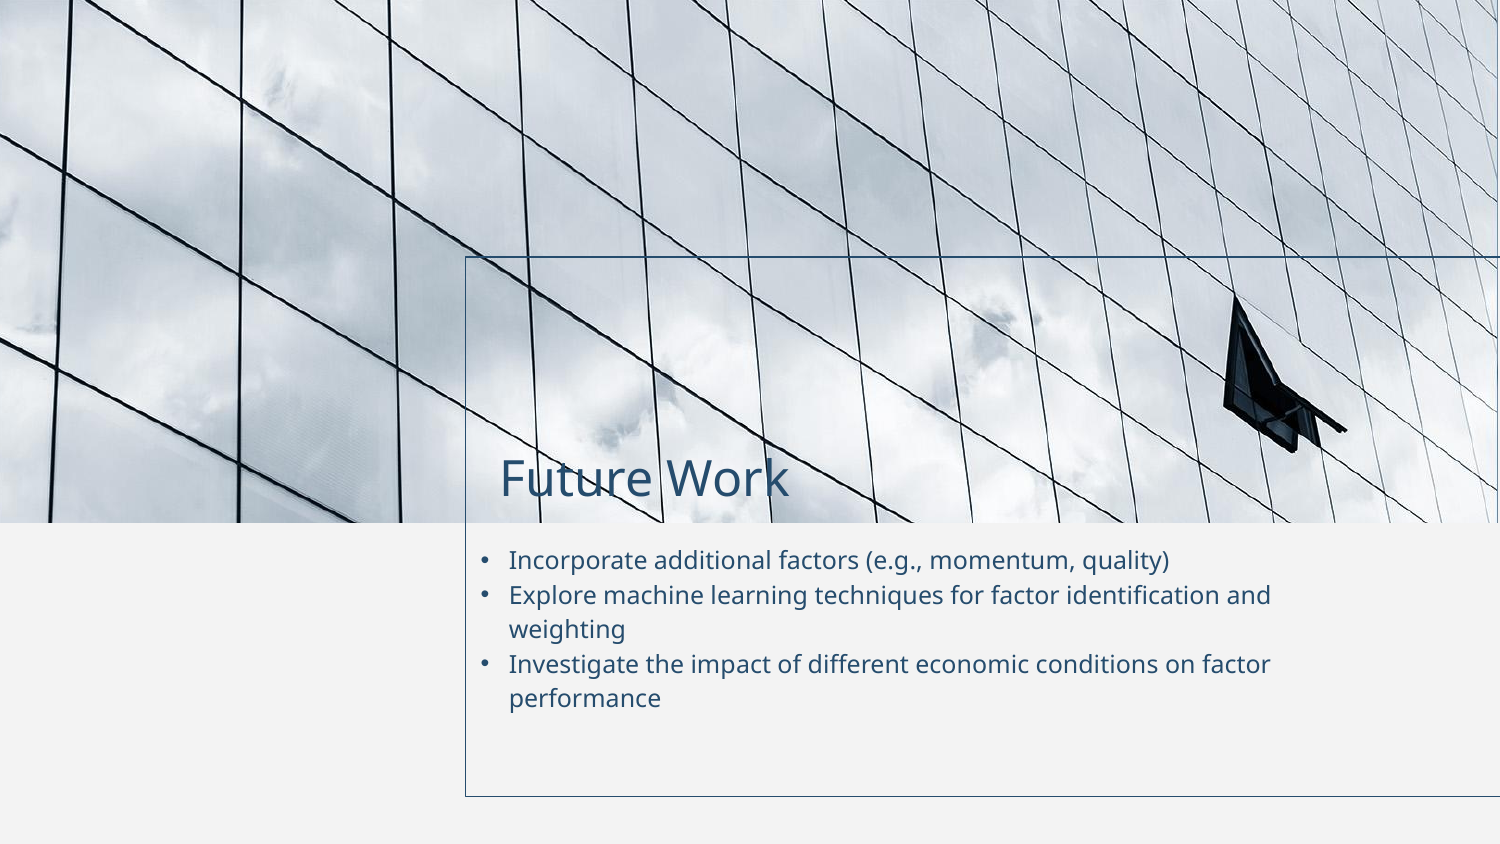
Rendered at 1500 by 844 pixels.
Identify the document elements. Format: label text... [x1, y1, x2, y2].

picture [0, 0, 1499, 523]
subtitle Incorporate additional factors (e.g., momentum, quality) Explore machine learning techniques for factor identification and weighting Investigate the impact of different economic conditions on factor performance [465, 532, 1298, 715]
text_box [465, 531, 1500, 797]
